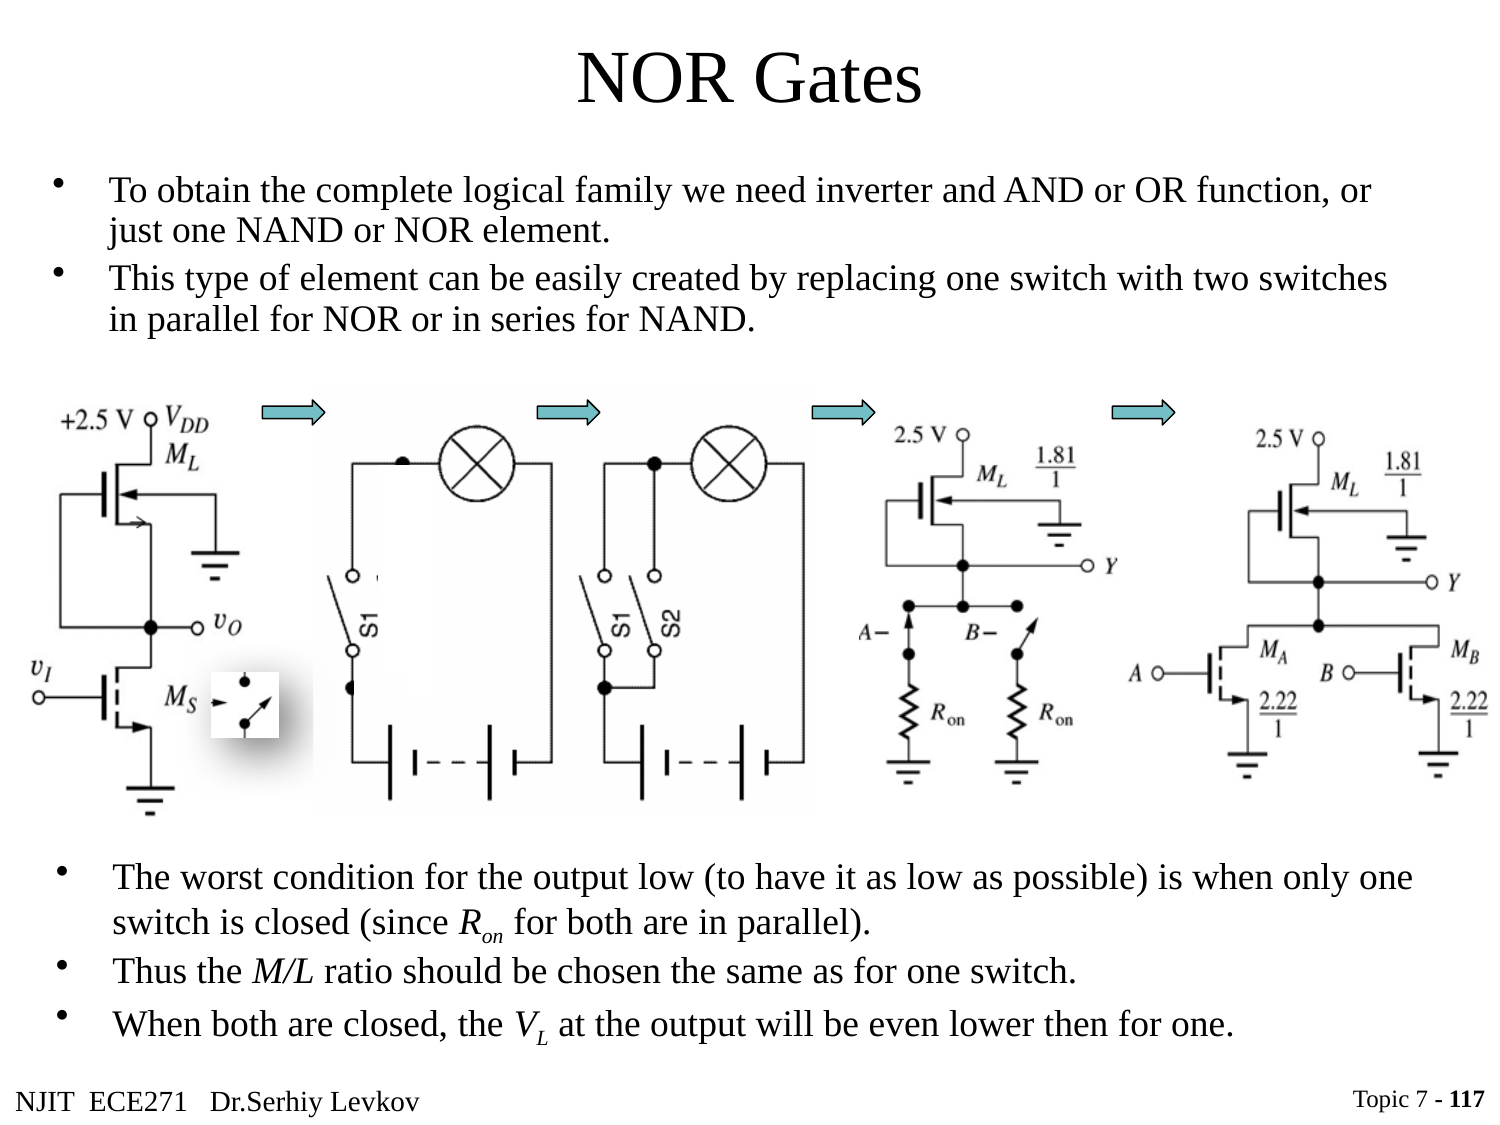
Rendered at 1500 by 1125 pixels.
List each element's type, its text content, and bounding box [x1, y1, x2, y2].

text_box [262, 399, 325, 425]
picture [16, 388, 1500, 823]
text_box To obtain the complete logical family we need inverter and AND or OR function, or just one NAND or NOR element. This type of element can be easily created by replacing one switch with two switches in parallel for NOR or in series for NAND. [37, 162, 1438, 363]
text_box [812, 399, 872, 419]
slide_number Topic 7 - 117 [1187, 1074, 1500, 1116]
title NOR Gates [112, 0, 1388, 162]
text_box The worst condition for the output low (to have it as low as possible) is when only one switch is closed (since Ron for both are in parallel). Thus the M/L ratio should be chosen the same as for one switch. When both are closed, the VL at the output will be even lower then for one. [41, 849, 1442, 1050]
text_box [537, 399, 600, 425]
text_box [1112, 399, 1175, 423]
footer NJIT ECE271 Dr.Serhiy Levkov [0, 1074, 476, 1114]
